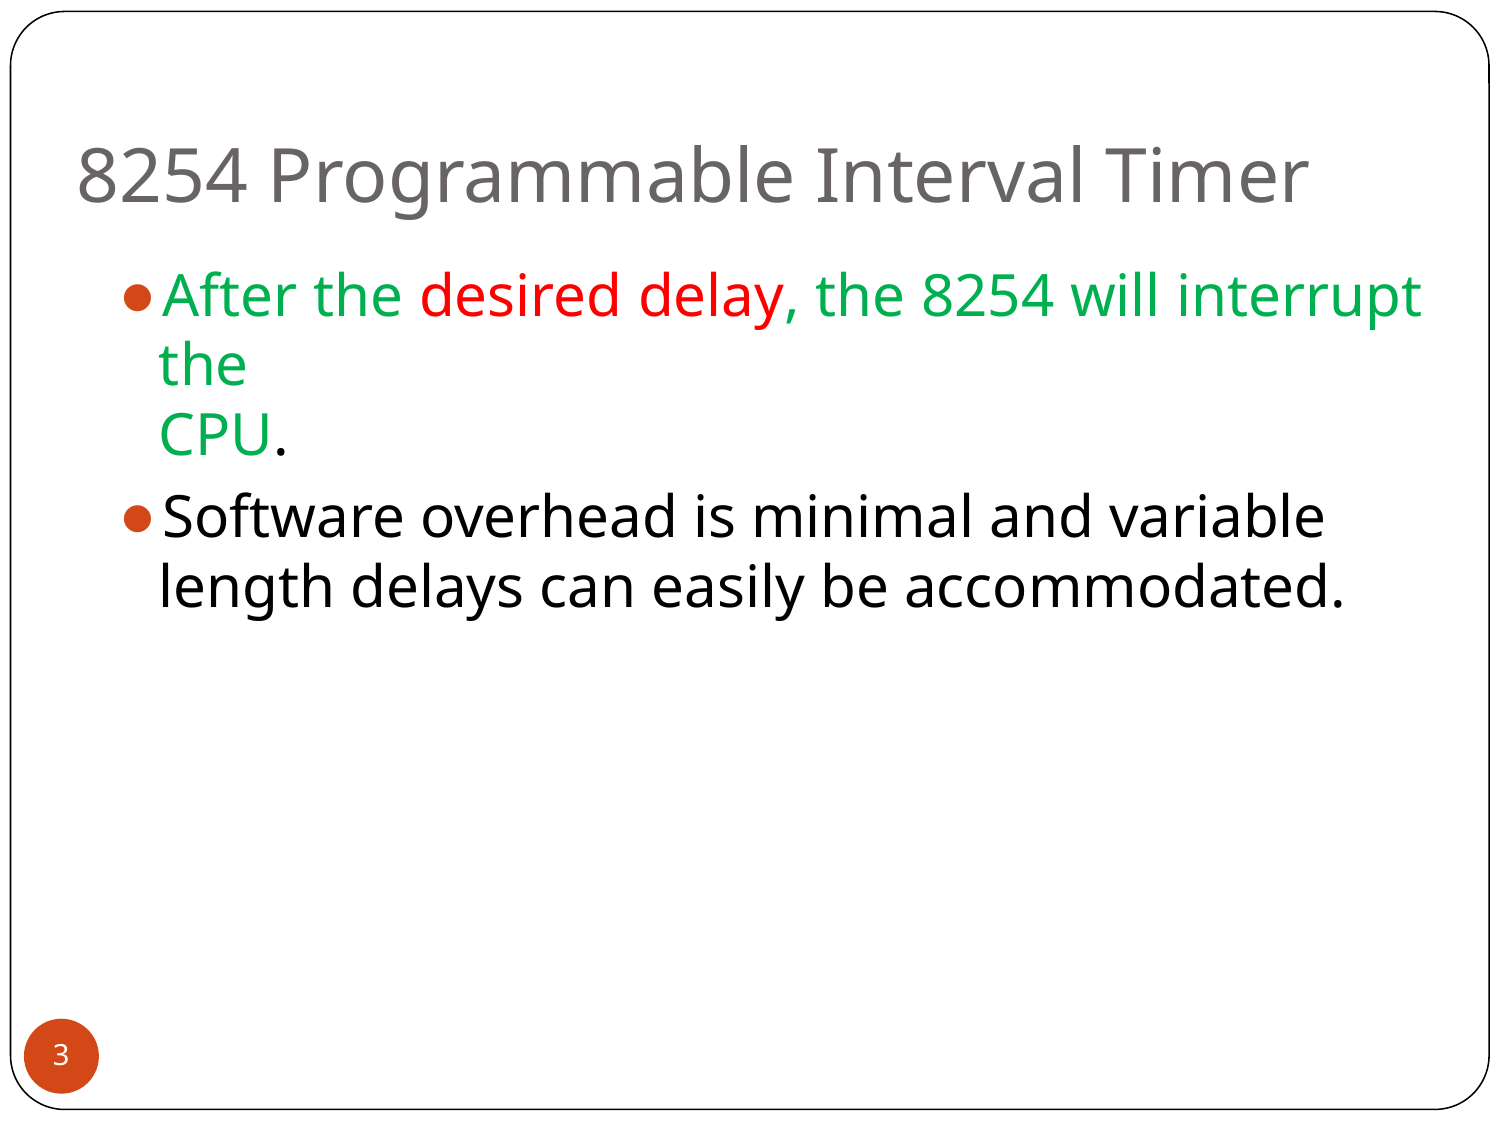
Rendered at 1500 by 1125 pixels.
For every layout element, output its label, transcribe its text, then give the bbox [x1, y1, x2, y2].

list After the desired delay, the 8254 will interrupt the CPU. Software overhead is minimal and variable length delays can easily be accommodated. [98, 250, 1438, 1001]
title 8254 Programmable Interval Timer [61, 44, 1337, 233]
slide_number ‹#› [23, 1018, 99, 1094]
